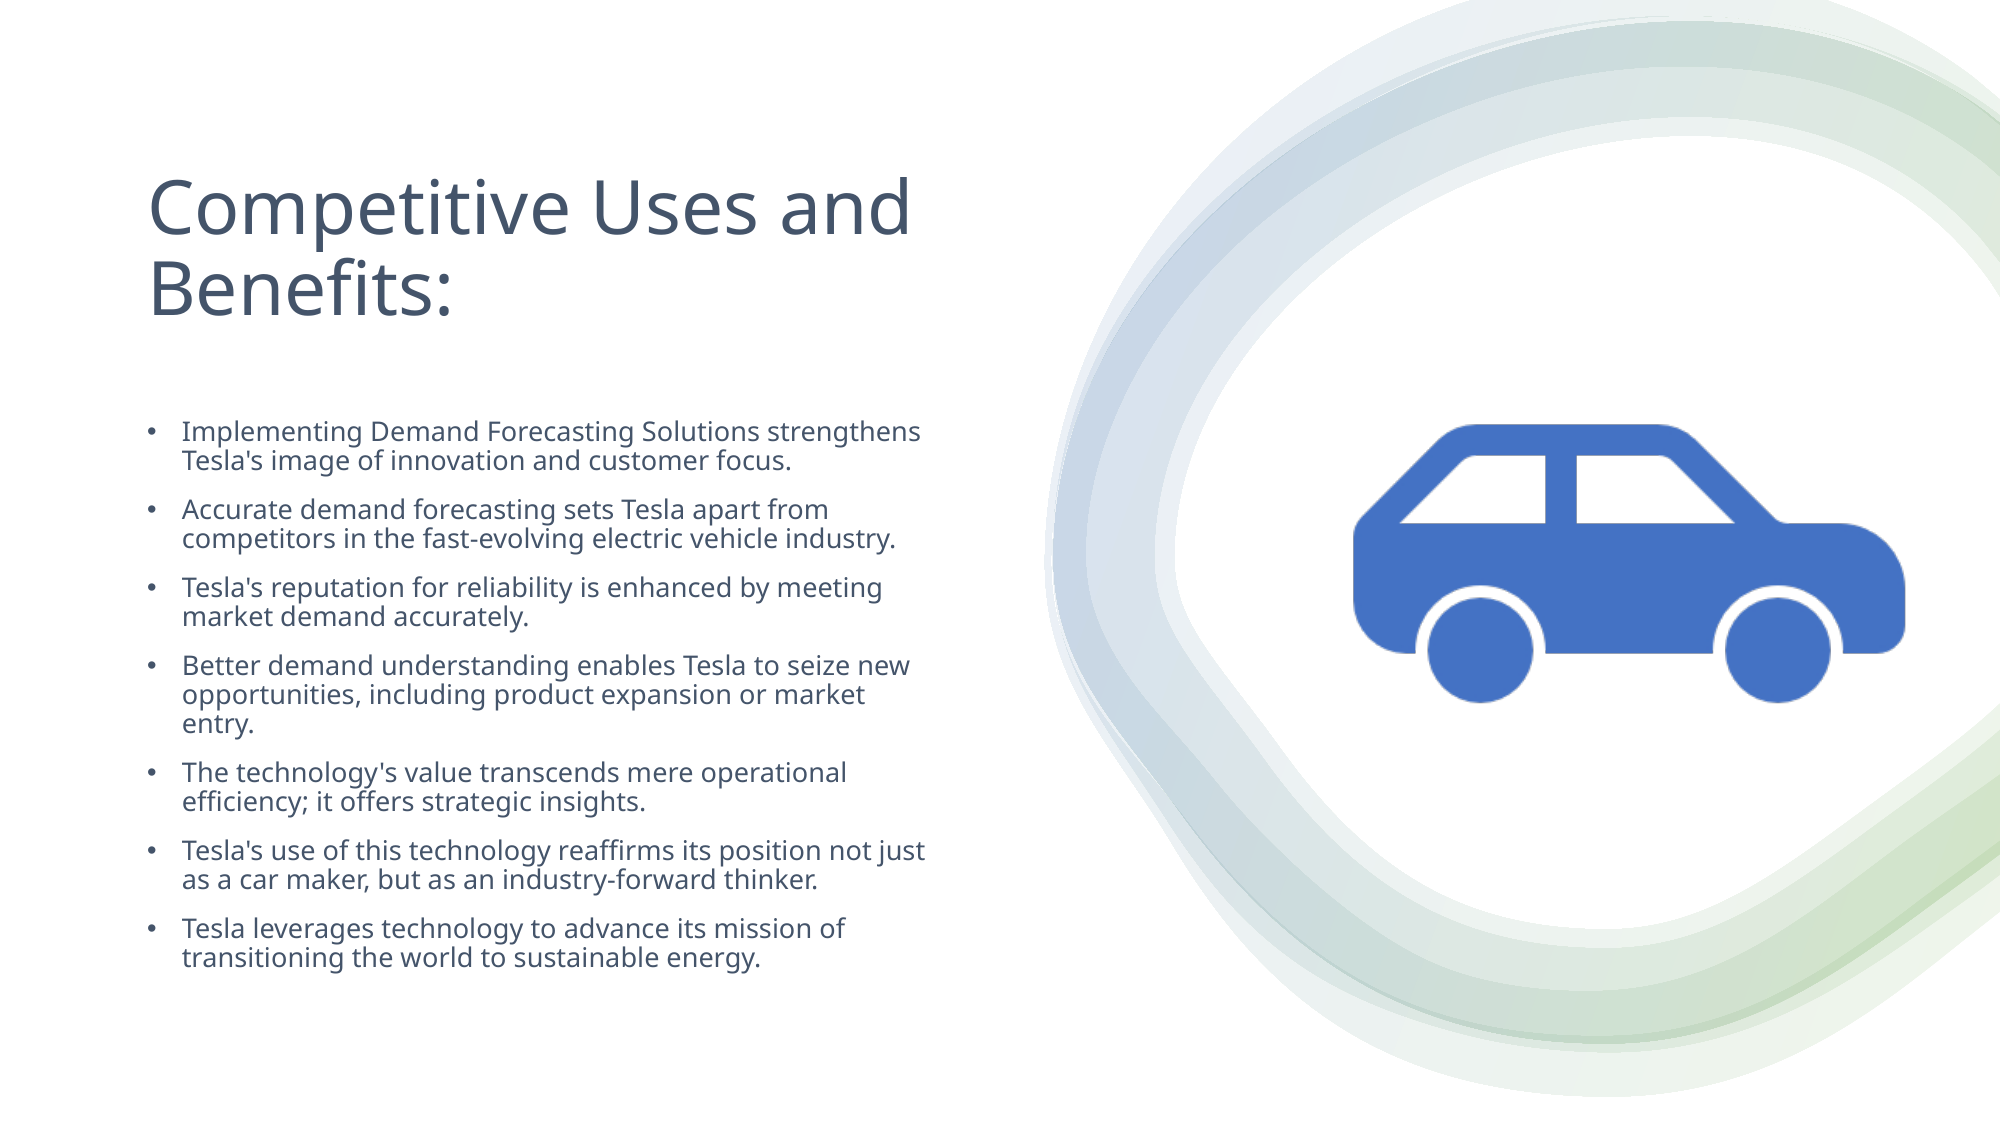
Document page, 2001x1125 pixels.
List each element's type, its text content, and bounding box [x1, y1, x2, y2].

picture [1332, 267, 1927, 861]
title Competitive Uses and Benefits: [131, 131, 949, 371]
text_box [1044, 0, 2000, 1097]
text_box [0, 0, 2000, 1125]
list Implementing Demand Forecasting Solutions strengthens Tesla's image of innovation and customer focus. Accurate demand forecasting sets Tesla apart from competitors in the fast-evolving electric vehicle industry. Tesla's reputation for reliability is enhanced by meeting market demand accurately. Better demand understanding enables Tesla to seize new opportunities, including product expansion or market entry. The technology's value transcends mere operational efficiency; it offers strategic insights. Tesla's use of this technology reaffirms its position not just as a car maker, but as an industry-forward thinker. Tesla leverages technology to advance its mission of transitioning the world to sustainable energy. [131, 397, 949, 995]
